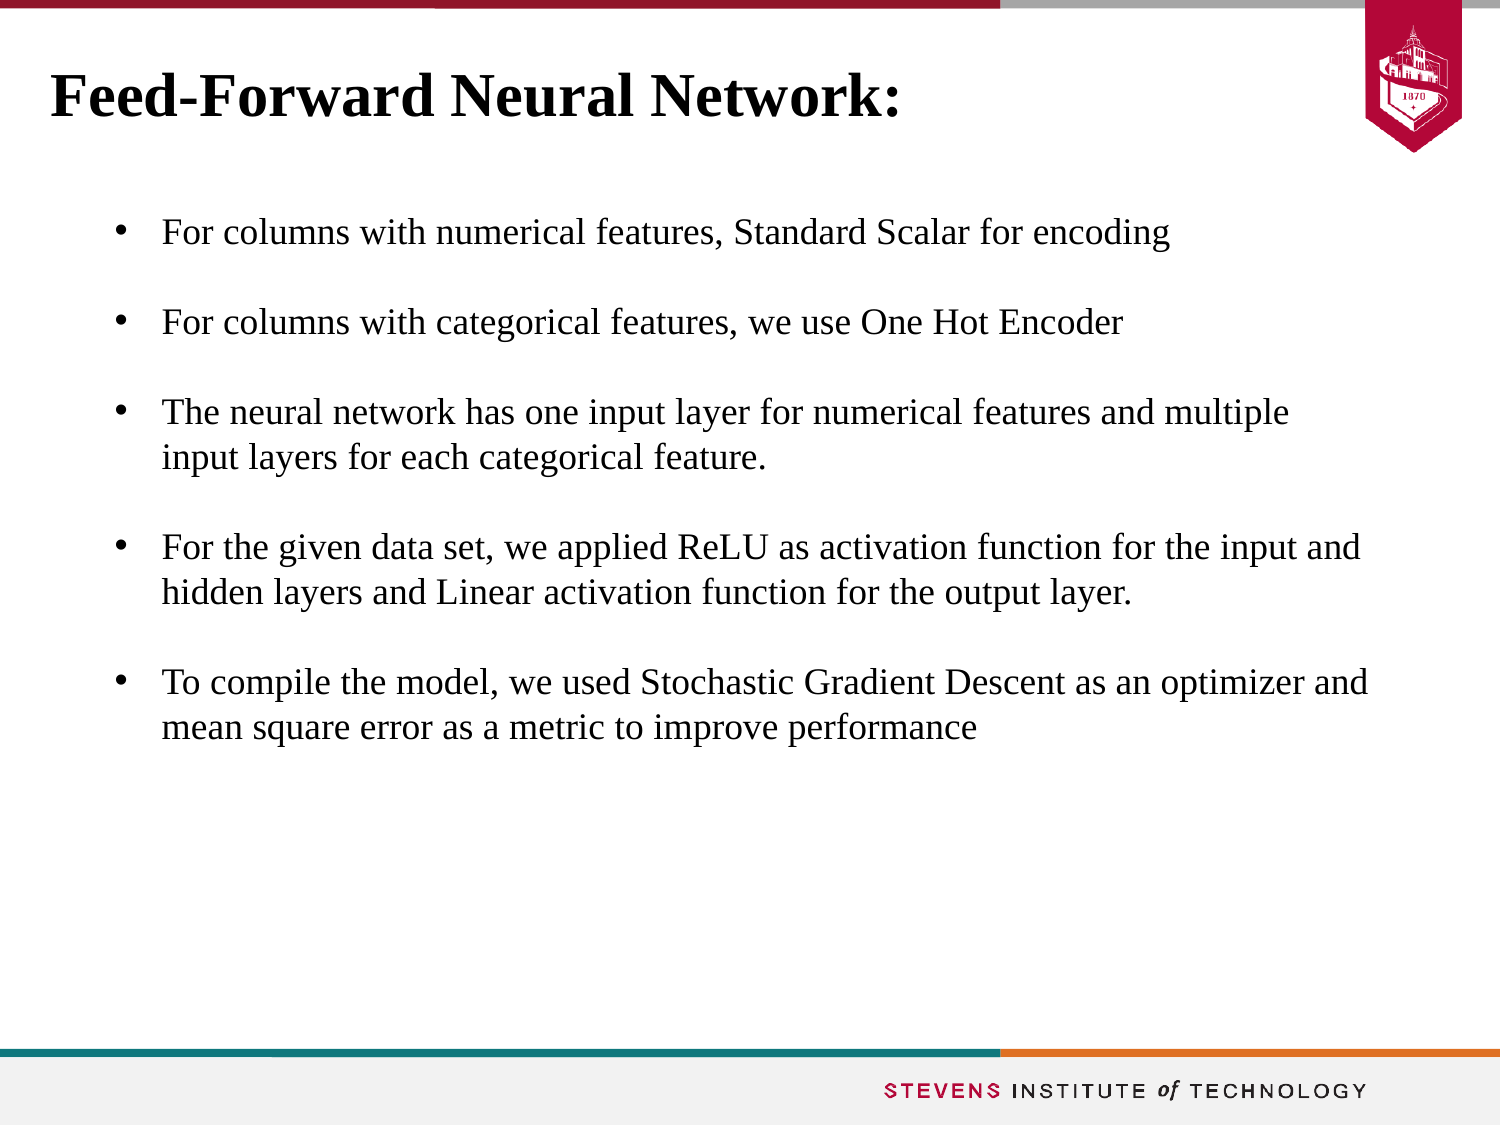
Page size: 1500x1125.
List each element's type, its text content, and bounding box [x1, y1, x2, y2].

title Feed-Forward Neural Network: [50, 53, 1338, 130]
picture [1365, 0, 1462, 153]
picture [1013, 1080, 1366, 1101]
text_box For columns with numerical features, Standard Scalar for encoding For columns with categorical features, we use One Hot Encoder The neural network has one input layer for numerical features and multiple input layers for each categorical feature. For the given data set, we applied ReLU as activation function for the input and hidden layers and Linear activation function for the output layer. To compile the model, we used Stochastic Gradient Descent as an optimizer and mean square error as a metric to improve performance [99, 199, 1387, 800]
